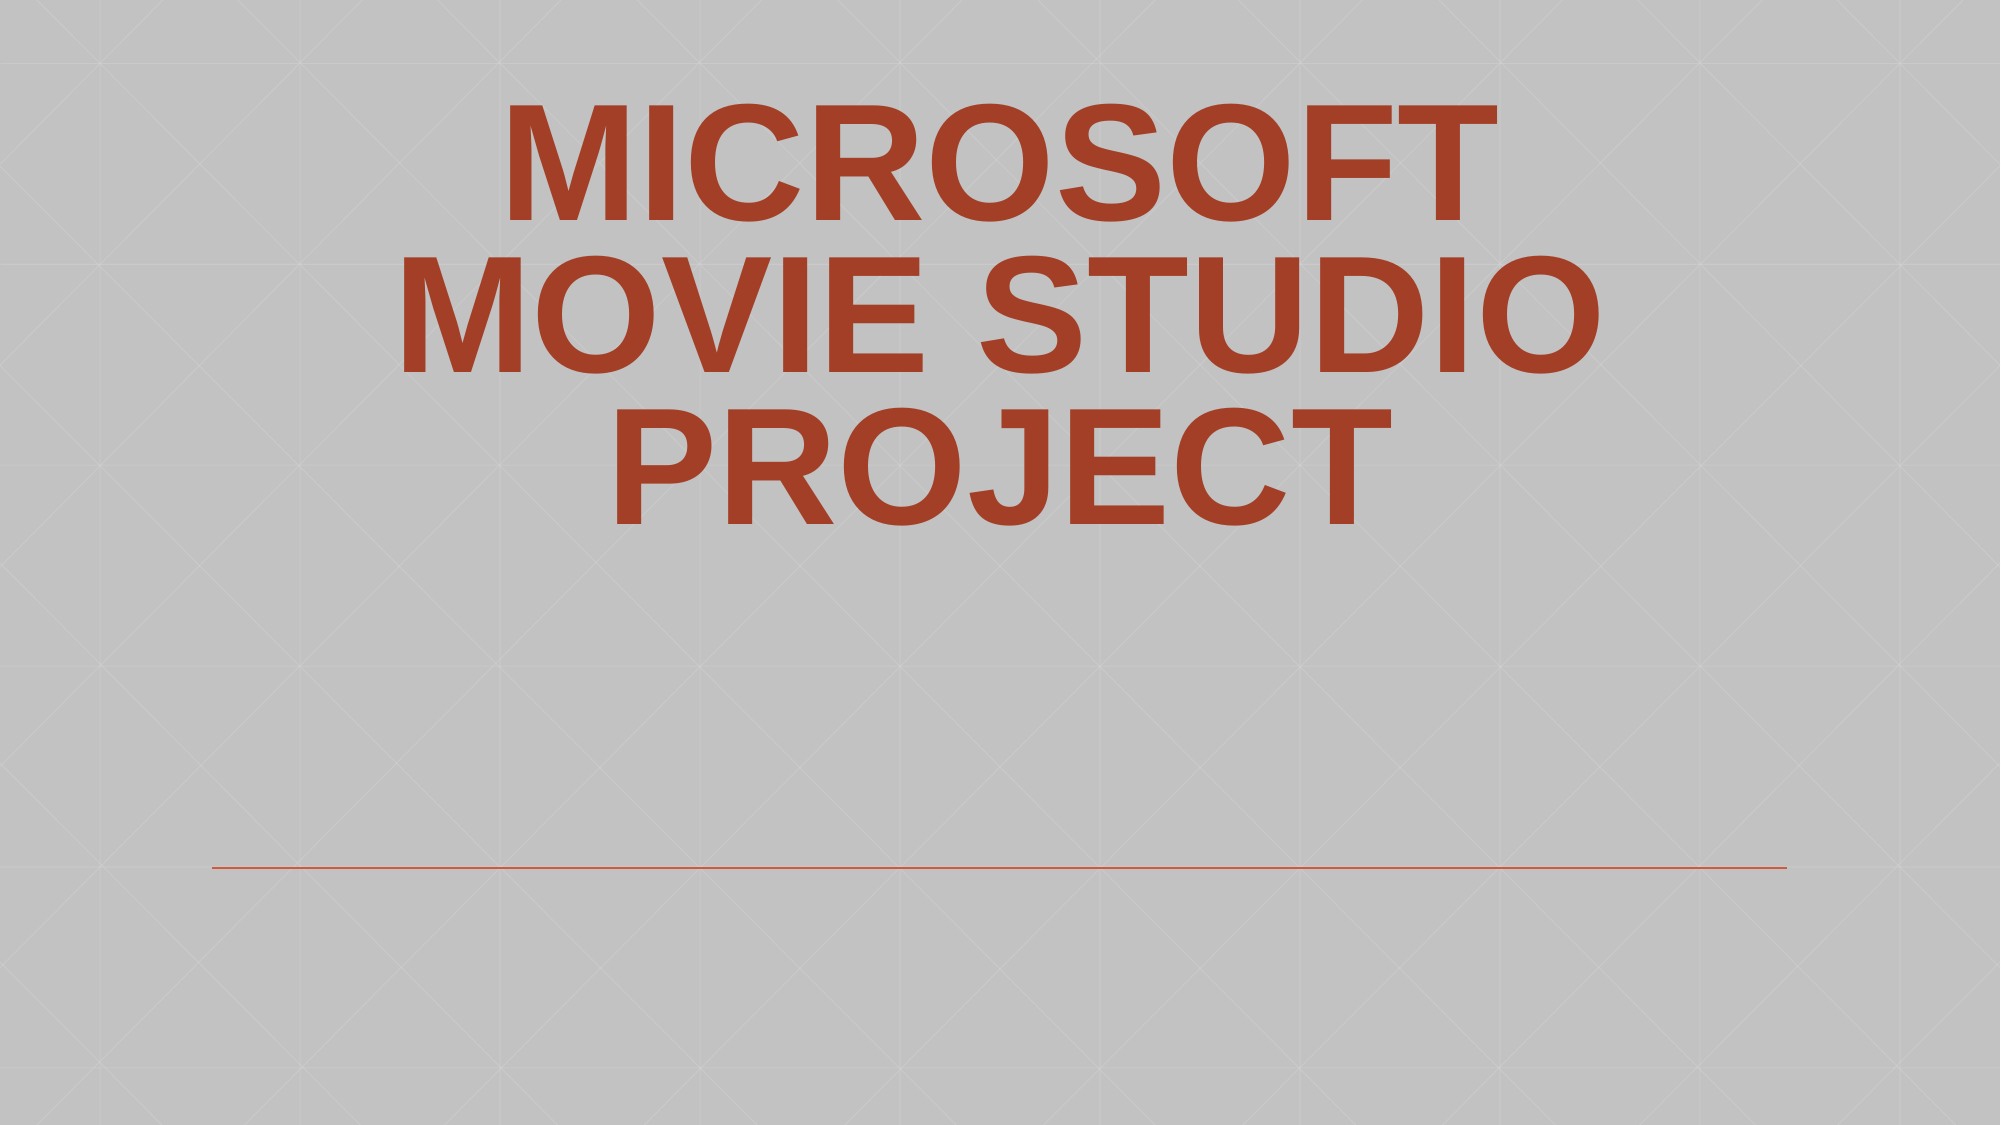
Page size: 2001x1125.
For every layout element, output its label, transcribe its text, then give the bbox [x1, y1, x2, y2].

title MICROSOFT MOVIE STUDIO PROJECT [212, 7, 1788, 563]
